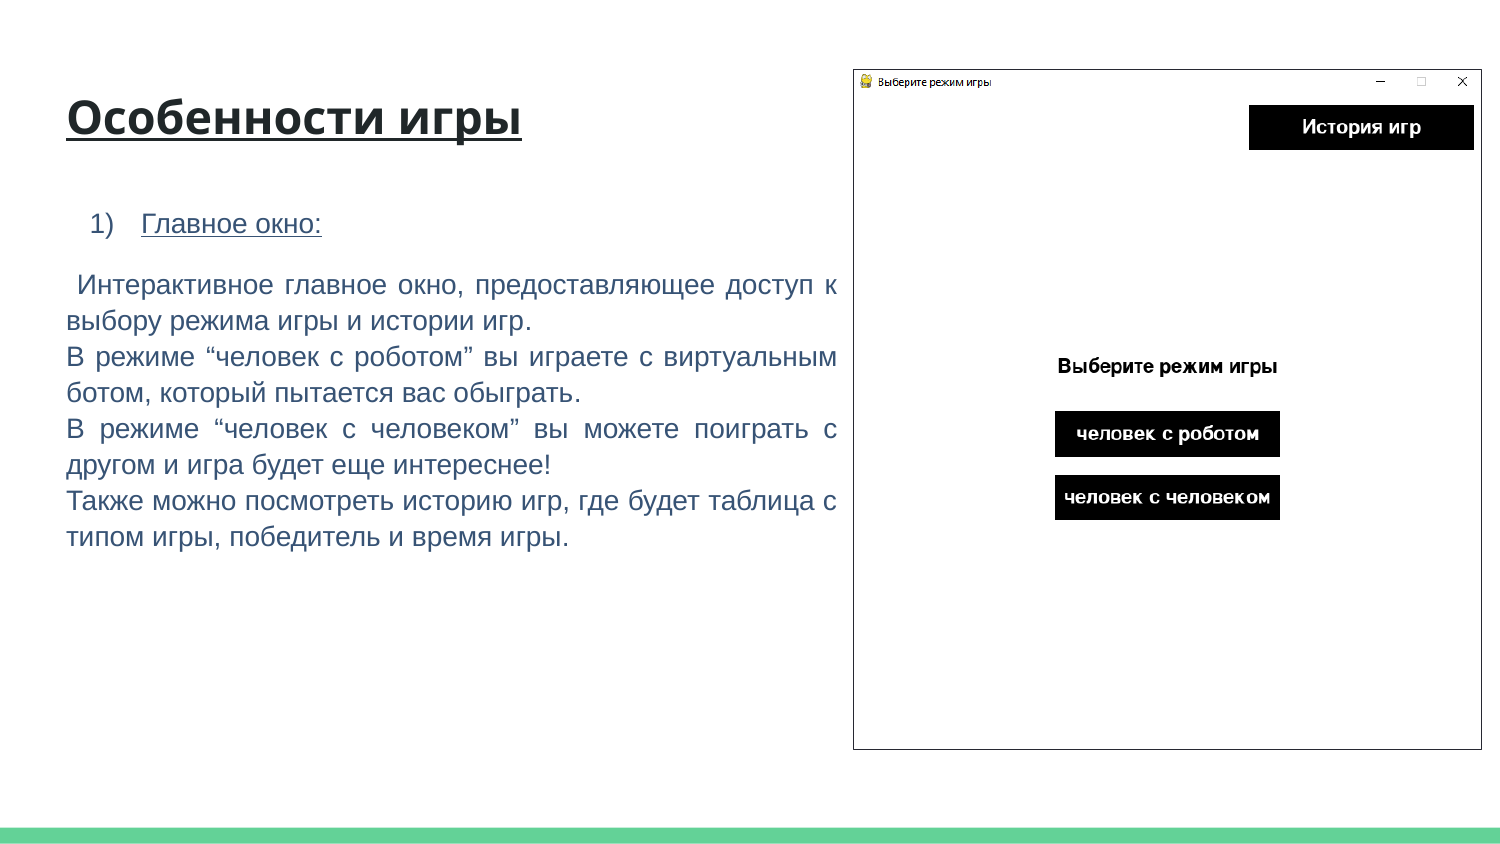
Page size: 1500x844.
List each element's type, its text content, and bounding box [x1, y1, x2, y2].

list Главное окно: Интерактивное главное окно, предоставляющее доступ к выбору режима игры и истории игр. В режиме “человек с роботом” вы играете с виртуальным ботом, который пытается вас обыграть. В режиме “человек с человеком” вы можете поиграть с другом и игра будет еще интереснее! Также можно посмотреть историю игр, где будет таблица с типом игры, победитель и время игры. [51, 189, 851, 750]
text_box [851, 730, 1483, 751]
picture [852, 69, 1482, 725]
title Особенности игры [51, 69, 850, 164]
